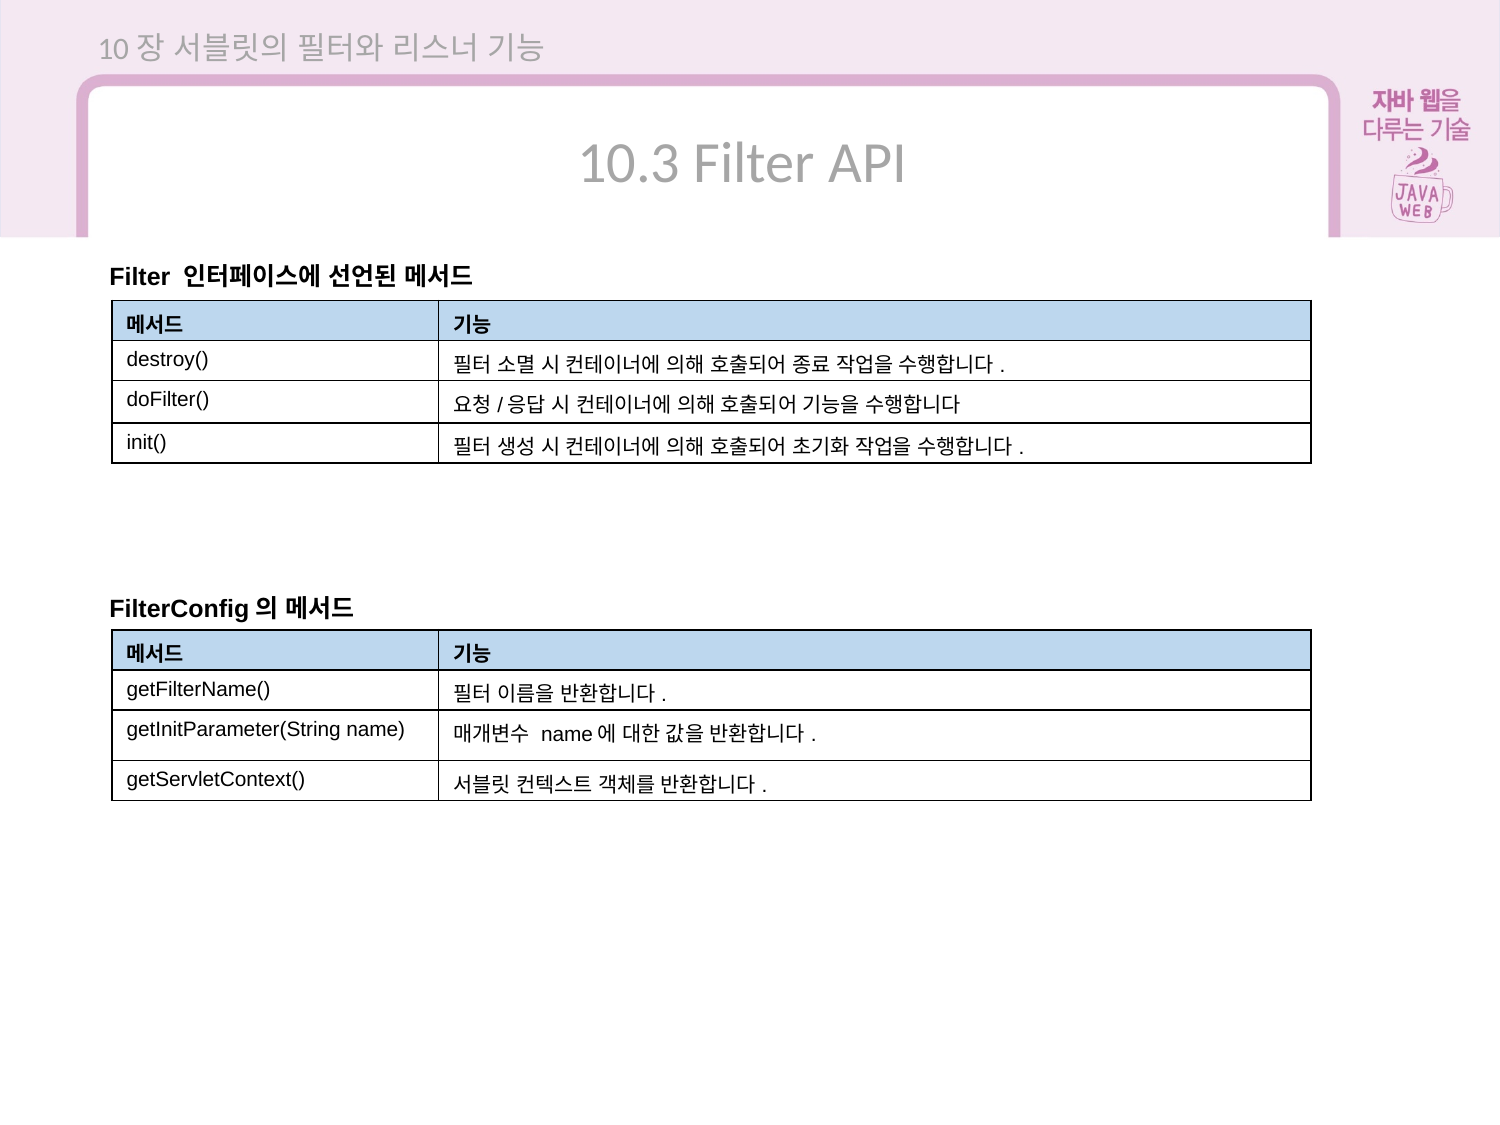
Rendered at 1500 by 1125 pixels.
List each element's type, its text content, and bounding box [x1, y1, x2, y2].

table_header 기능 [439, 631, 1310, 669]
text_box 10.3 Filter API [217, 117, 1268, 202]
table_cell 필터 이름을 반환합니다. [439, 671, 1310, 709]
table_cell getServletContext() [113, 761, 438, 800]
table_cell 필터 소멸 시 컨테이너에 의해 호출되어 종료 작업을 수행합니다. [439, 341, 1310, 380]
table_cell init() [113, 424, 438, 462]
text_box FilterConfig의 메서드 [94, 585, 925, 631]
table_header 메서드 [113, 631, 438, 669]
table_header 기능 [439, 301, 1310, 340]
table_cell destroy() [113, 341, 438, 380]
text_box Filter 인터페이스에 선언된 메서드 [94, 252, 925, 298]
text_box 10장 서블릿의 필터와 리스너 기능 [82, 0, 1133, 74]
table_cell 서블릿 컨텍스트 객체를 반환합니다. [439, 761, 1310, 800]
table_cell 필터 생성 시 컨테이너에 의해 호출되어 초기화 작업을 수행합니다. [439, 424, 1310, 462]
table_header 메서드 [113, 301, 438, 340]
table_cell 매개변수 name에 대한 값을 반환합니다. [439, 711, 1310, 760]
table_cell getFilterName() [113, 671, 438, 709]
table_cell doFilter() [113, 381, 438, 422]
table_cell 요청/응답 시 컨테이너에 의해 호출되어 기능을 수행합니다 [439, 381, 1310, 422]
picture [0, 0, 1500, 1125]
table_cell getInitParameter(String name) [113, 711, 438, 760]
